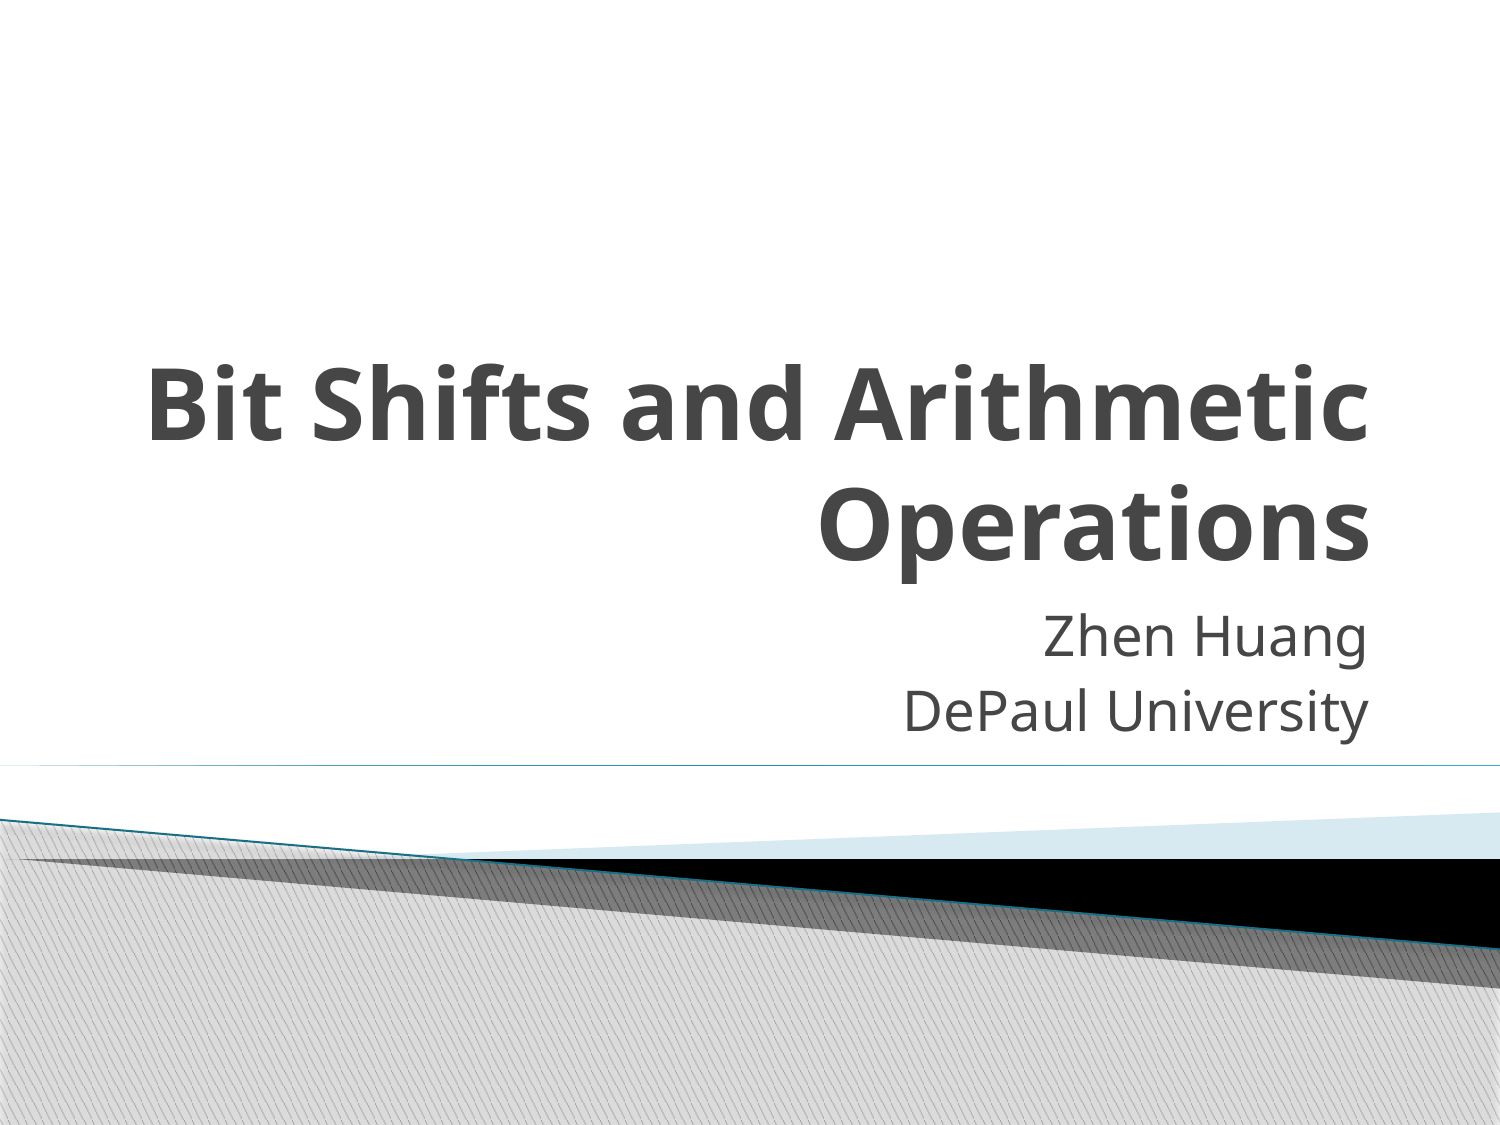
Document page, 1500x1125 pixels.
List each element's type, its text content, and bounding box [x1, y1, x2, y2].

subtitle Zhen Huang DePaul University [112, 592, 1388, 790]
title Bit Shifts and Arithmetic Operations [112, 287, 1388, 588]
picture [5, 859, 1500, 989]
